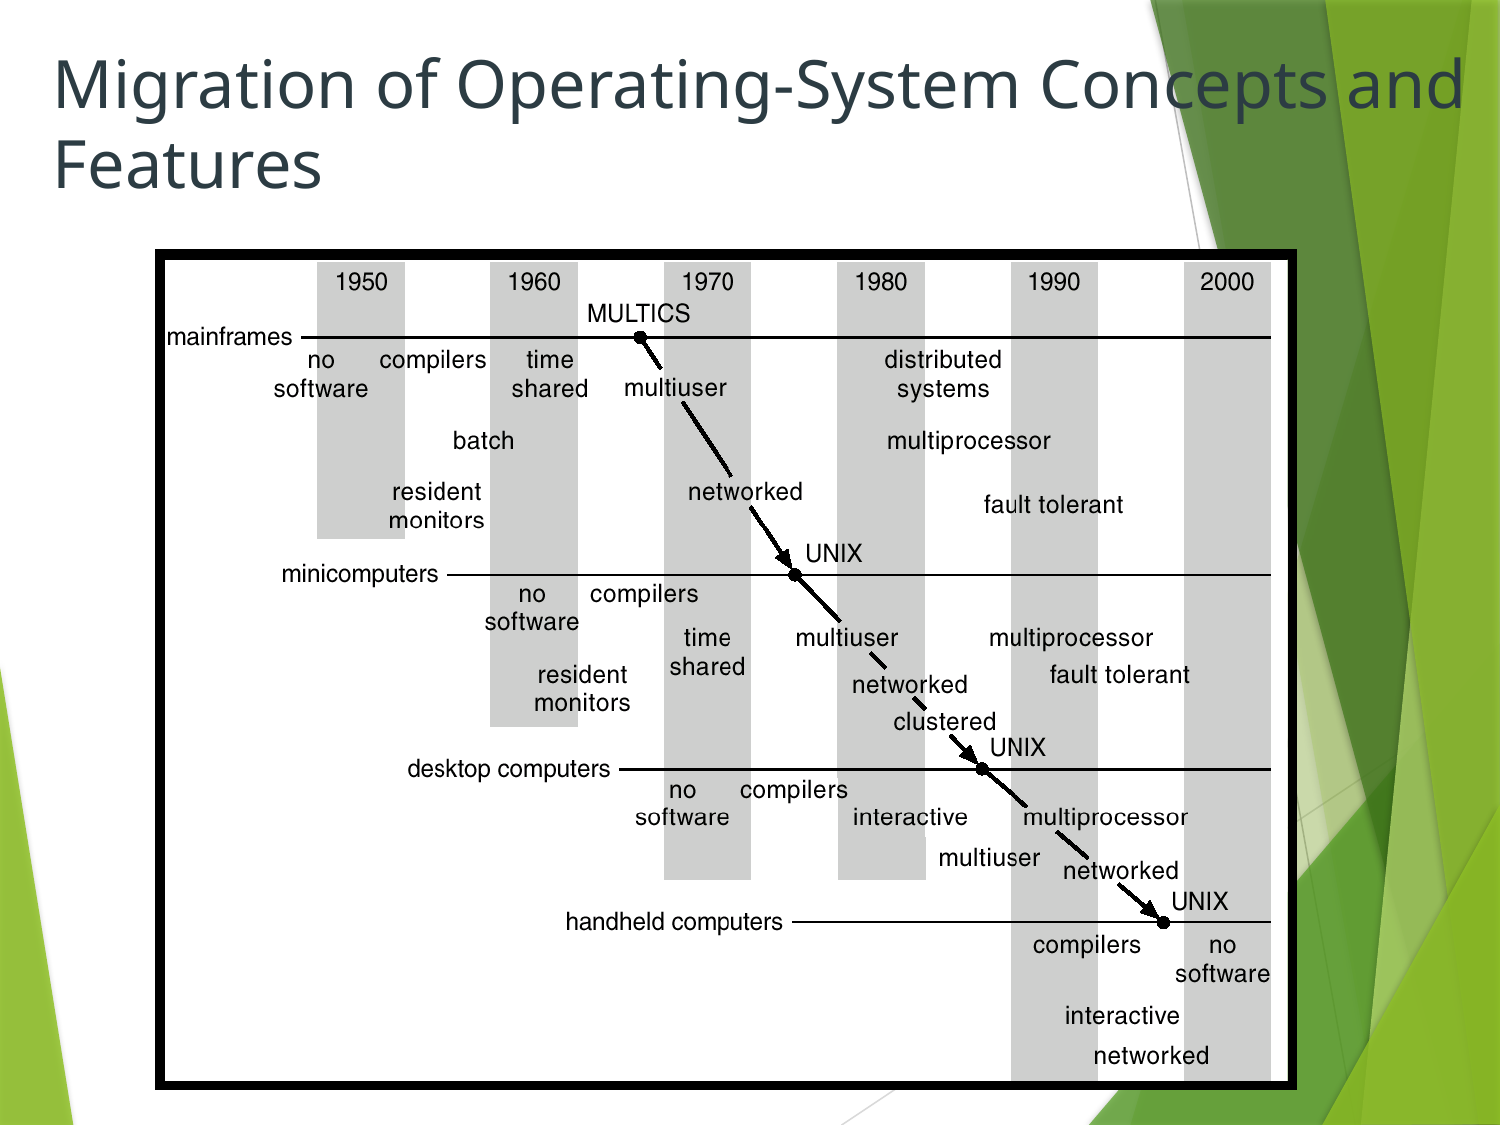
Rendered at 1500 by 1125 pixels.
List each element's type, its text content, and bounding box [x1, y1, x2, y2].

text_box Migration of Operating-System Concepts and Features [38, 36, 1500, 218]
picture [164, 258, 1289, 1082]
